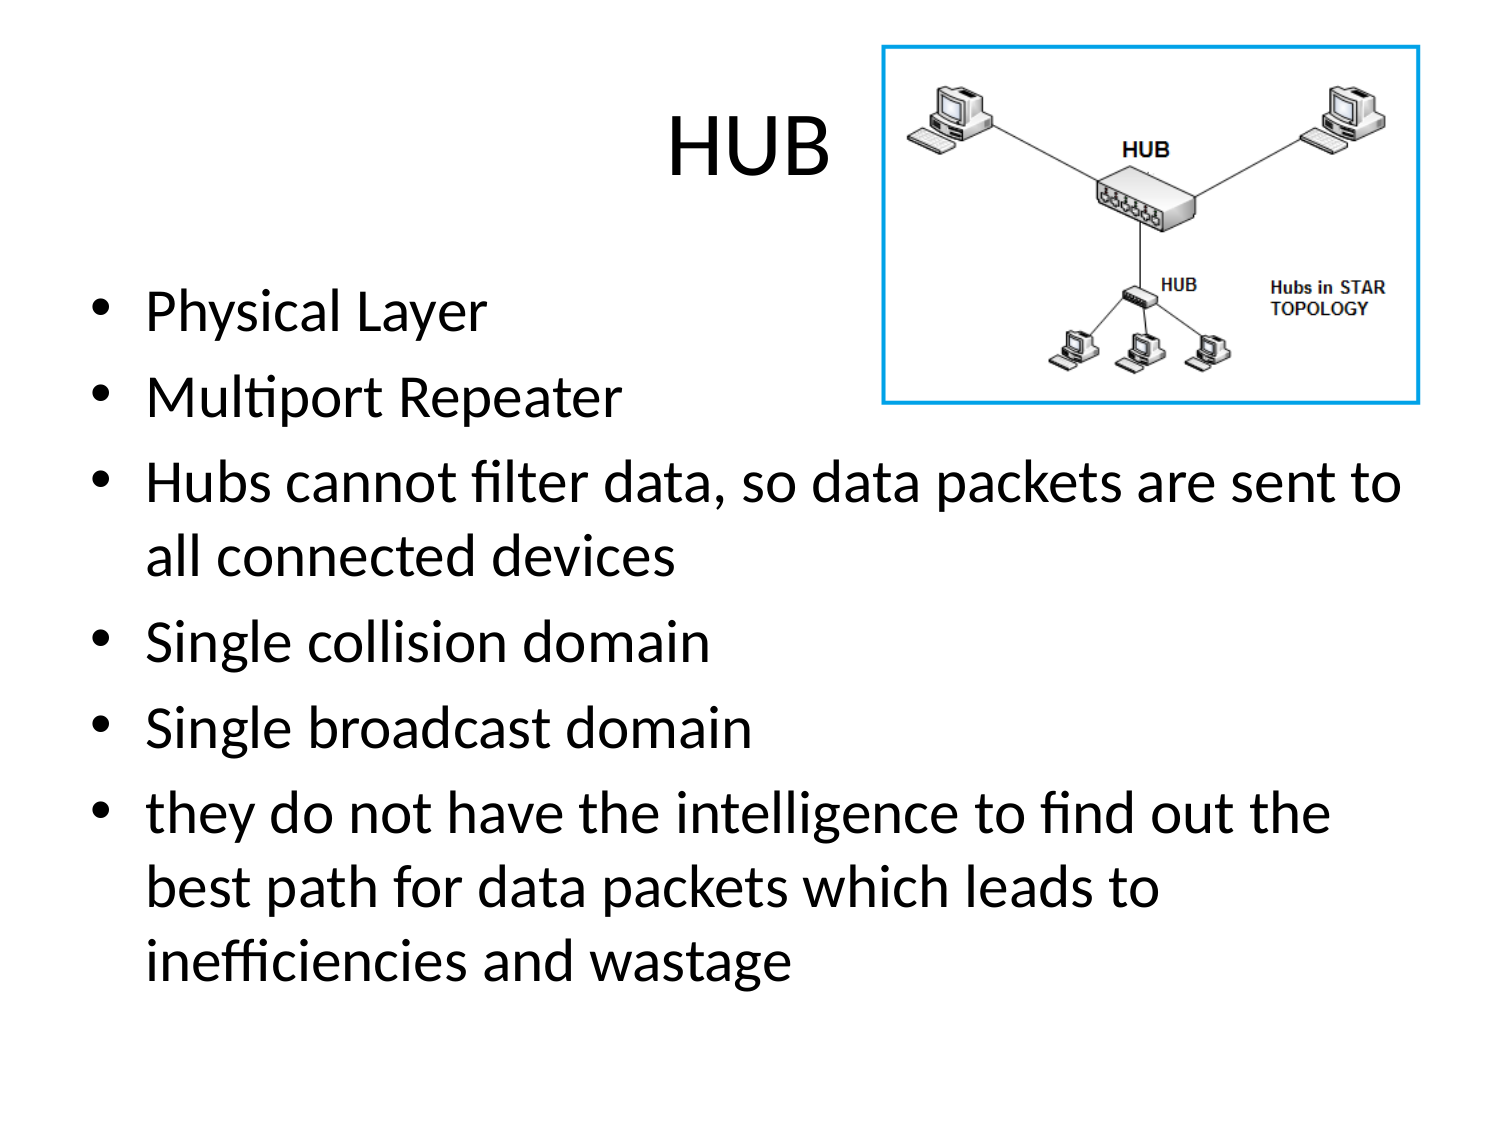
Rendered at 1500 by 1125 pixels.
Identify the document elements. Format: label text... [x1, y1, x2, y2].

title HUB [75, 45, 869, 233]
picture [874, 37, 1427, 413]
list Physical Layer Multiport Repeater Hubs cannot filter data, so data packets are sent to all connected devices Single collision domain Single broadcast domain they do not have the intelligence to find out the best path for data packets which leads to inefficiencies and wastage [75, 262, 1425, 1005]
